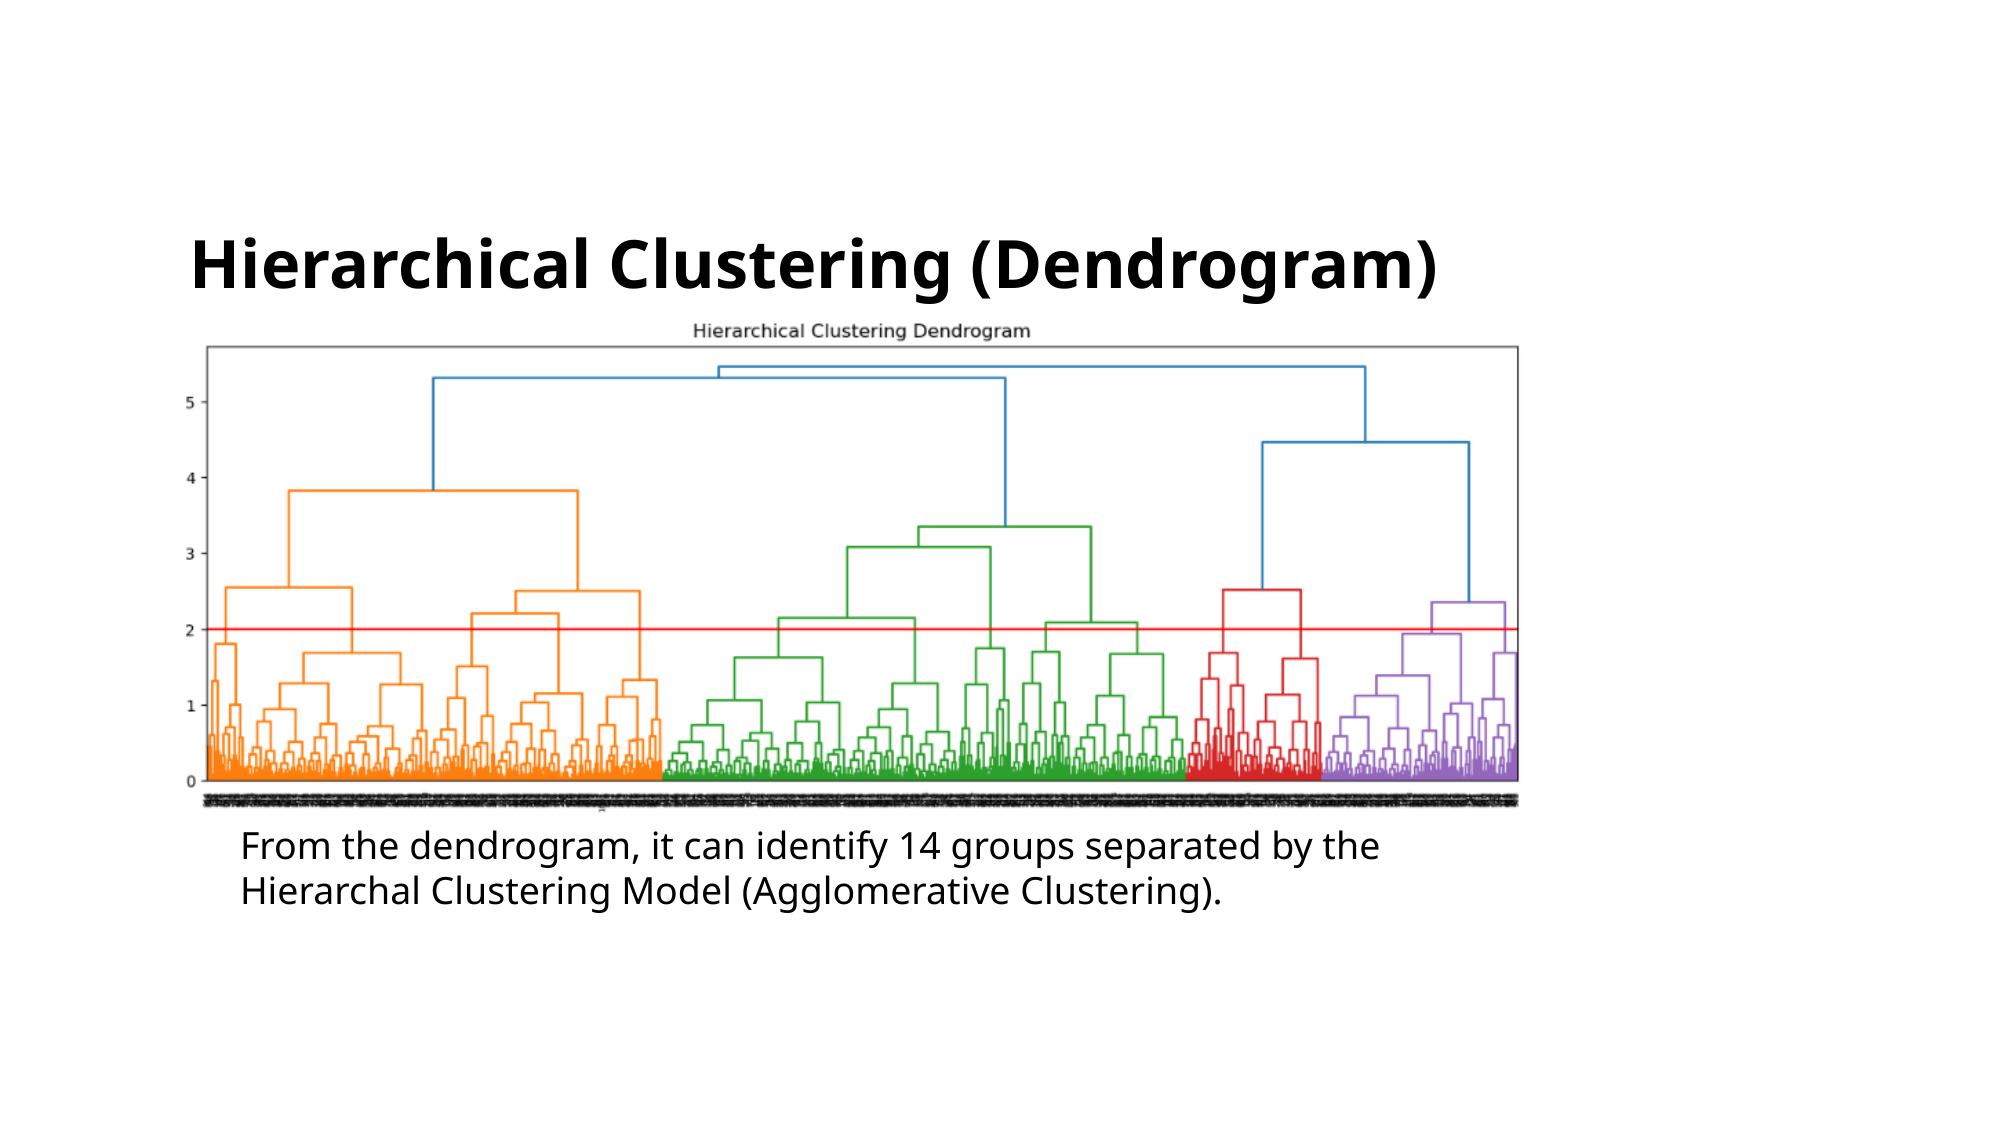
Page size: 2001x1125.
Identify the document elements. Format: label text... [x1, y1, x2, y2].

text_box From the dendrogram, it can identify 14 groups separated by the Hierarchal Clustering Model (Agglomerative Clustering). [225, 829, 1506, 920]
picture [174, 310, 1556, 829]
title Hierarchical Clustering (Dendrogram) [174, 153, 1633, 311]
